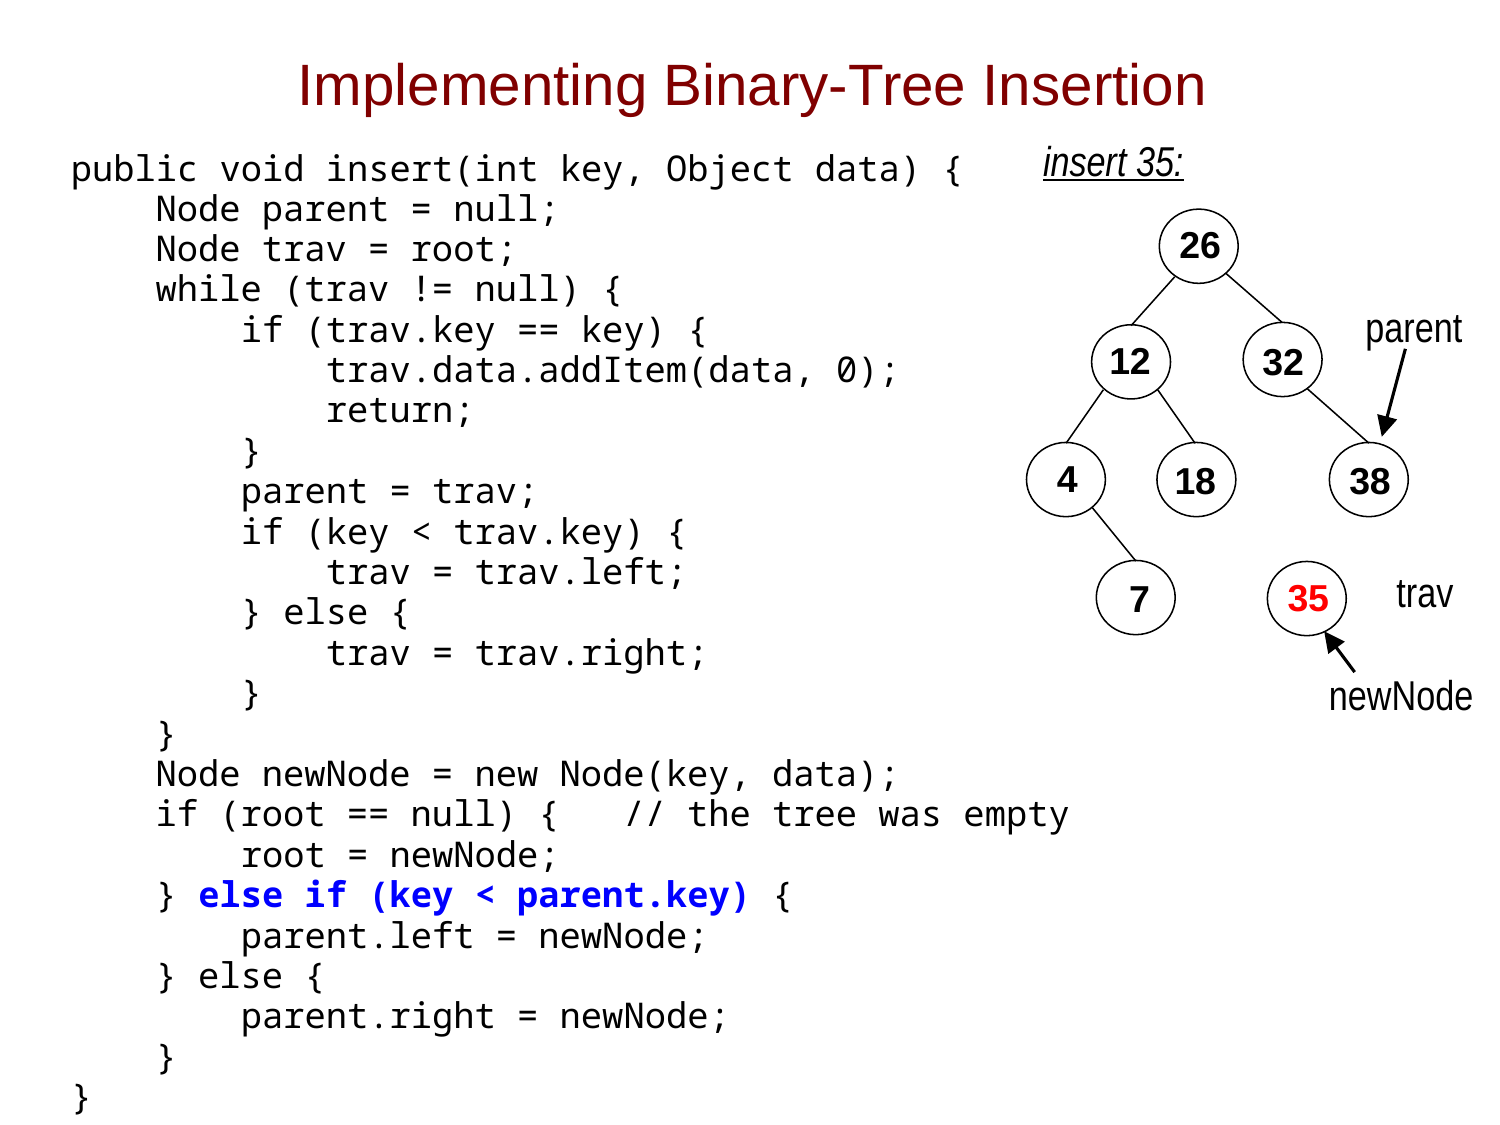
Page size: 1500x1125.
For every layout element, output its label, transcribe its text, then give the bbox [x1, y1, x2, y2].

list public void insert(int key, Object data) { Node parent = null; Node trav = root; while (trav != null) { if (trav.key == key) { trav.data.addItem(data, 0); return; } parent = trav; if (key < trav.key) { trav = trav.left; } else { trav = trav.right; } } Node newNode = new Node(key, data); if (root == null) { // the tree was empty root = newNode; } else if (key < parent.key) { parent.left = newNode; } else { parent.right = newNode; } } [55, 138, 1500, 1060]
text_box 35 [1328, 566, 1354, 628]
text_box [1026, 442, 1106, 517]
text_box 38 [1324, 449, 1346, 511]
text_box [1156, 442, 1236, 517]
text_box 38 [1392, 449, 1416, 511]
text_box insert 35: [997, 127, 1199, 193]
text_box 7 [1159, 567, 1185, 629]
text_box 26 [1219, 213, 1246, 276]
text_box 12 [1084, 329, 1110, 391]
text_box 12 [1152, 329, 1176, 391]
text_box [1377, 348, 1406, 437]
text_box 4 [1087, 447, 1113, 509]
text_box parent [1350, 293, 1478, 359]
text_box 26 [1154, 213, 1179, 276]
text_box 18 [1149, 449, 1174, 511]
text_box 32 [1237, 330, 1261, 392]
text_box 7 [1093, 567, 1113, 629]
text_box [1159, 209, 1239, 284]
text_box trav [1381, 558, 1469, 624]
text_box 32 [1304, 330, 1329, 392]
text_box newNode [1313, 661, 1489, 726]
text_box [1324, 631, 1355, 673]
text_box [1267, 561, 1347, 636]
title Implementing Binary-Tree Insertion [64, 12, 1442, 138]
text_box 18 [1219, 449, 1241, 511]
text_box [1096, 560, 1176, 635]
text_box [1329, 442, 1409, 517]
text_box [1091, 324, 1171, 399]
text_box 35 [1262, 566, 1286, 628]
text_box [1243, 322, 1323, 397]
text_box 4 [1021, 447, 1045, 509]
